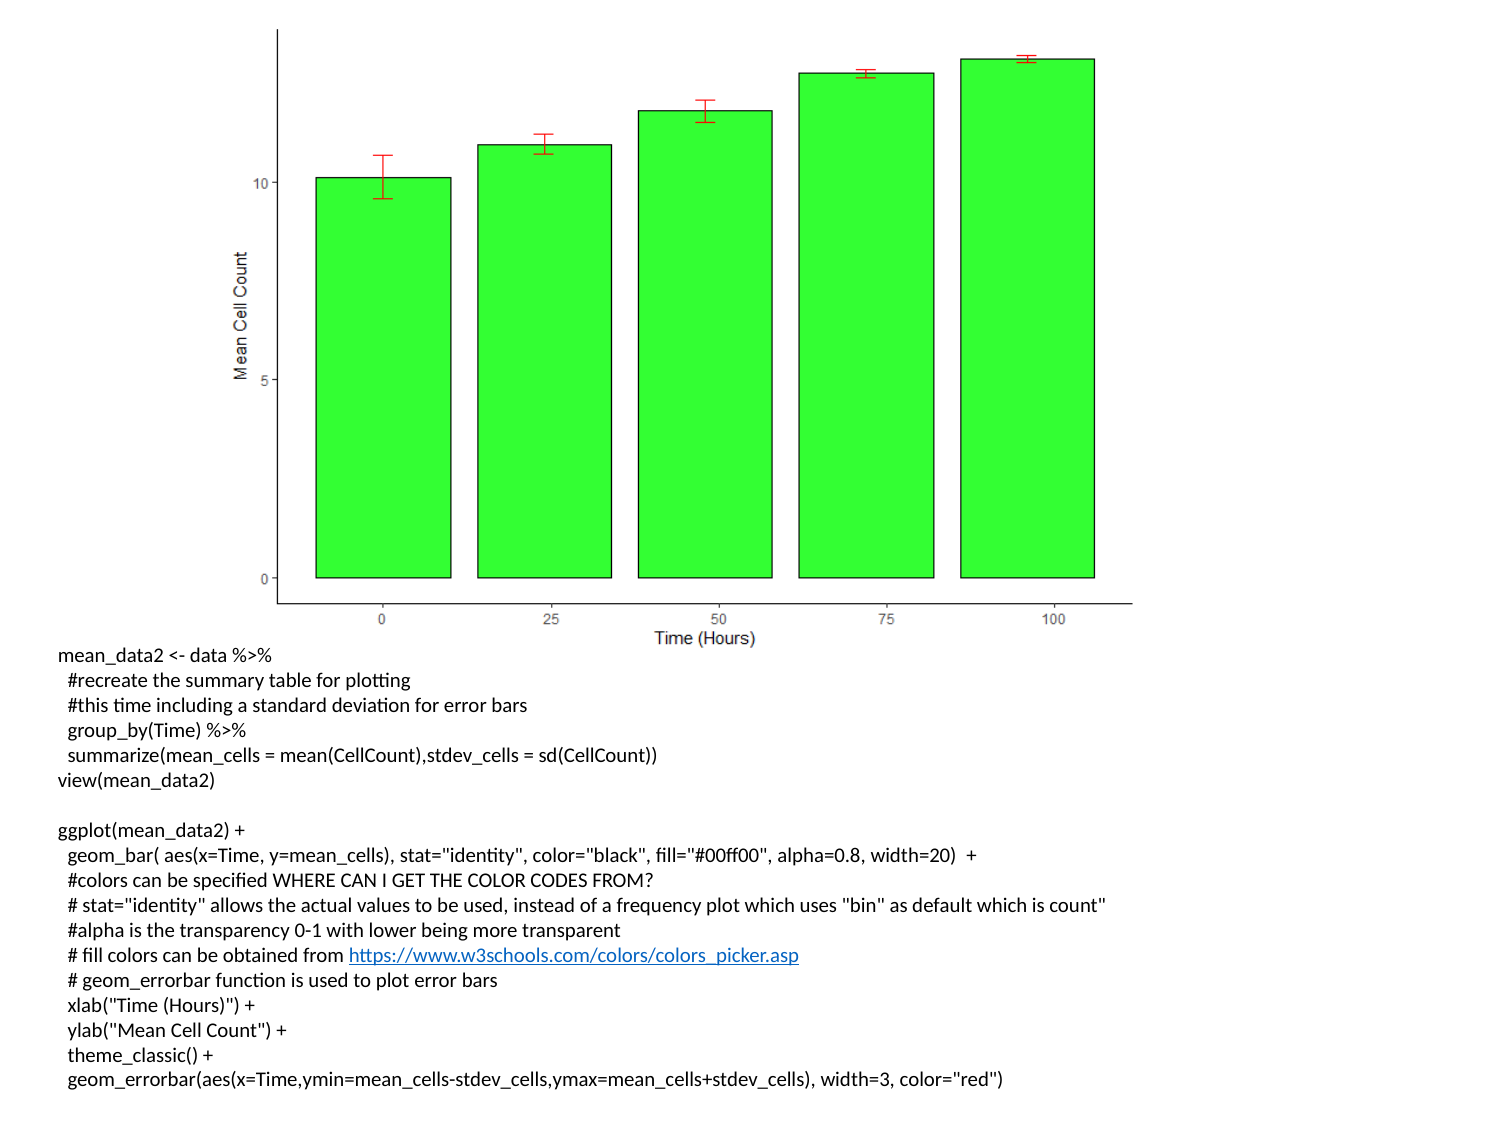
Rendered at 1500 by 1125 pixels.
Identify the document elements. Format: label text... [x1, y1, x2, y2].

text_box mean_data2 <- data %>% #recreate the summary table for plotting #this time including a standard deviation for error bars group_by(Time) %>% summarize(mean_cells = mean(CellCount),stdev_cells = sd(CellCount)) view(mean_data2) ggplot(mean_data2) + geom_bar( aes(x=Time, y=mean_cells), stat="identity", color="black", fill="#00ff00", alpha=0.8, width=20) + #colors can be specified WHERE CAN I GET THE COLOR CODES FROM? # stat="identity" allows the actual values to be used, instead of a frequency plot which uses "bin" as default which is count" #alpha is the transparency 0-1 with lower being more transparent # fill colors can be obtained from https://www.w3schools.com/colors/colors_picker.asp # geom_errorbar function is used to plot error bars xlab("Time (Hours)") + ylab("Mean Cell Count") + theme_classic() + geom_errorbar(aes(x=Time,ymin=mean_cells-stdev_cells,ymax=mean_cells+stdev_cells), width=3, color="red") [43, 634, 1500, 1124]
picture [223, 21, 1142, 656]
